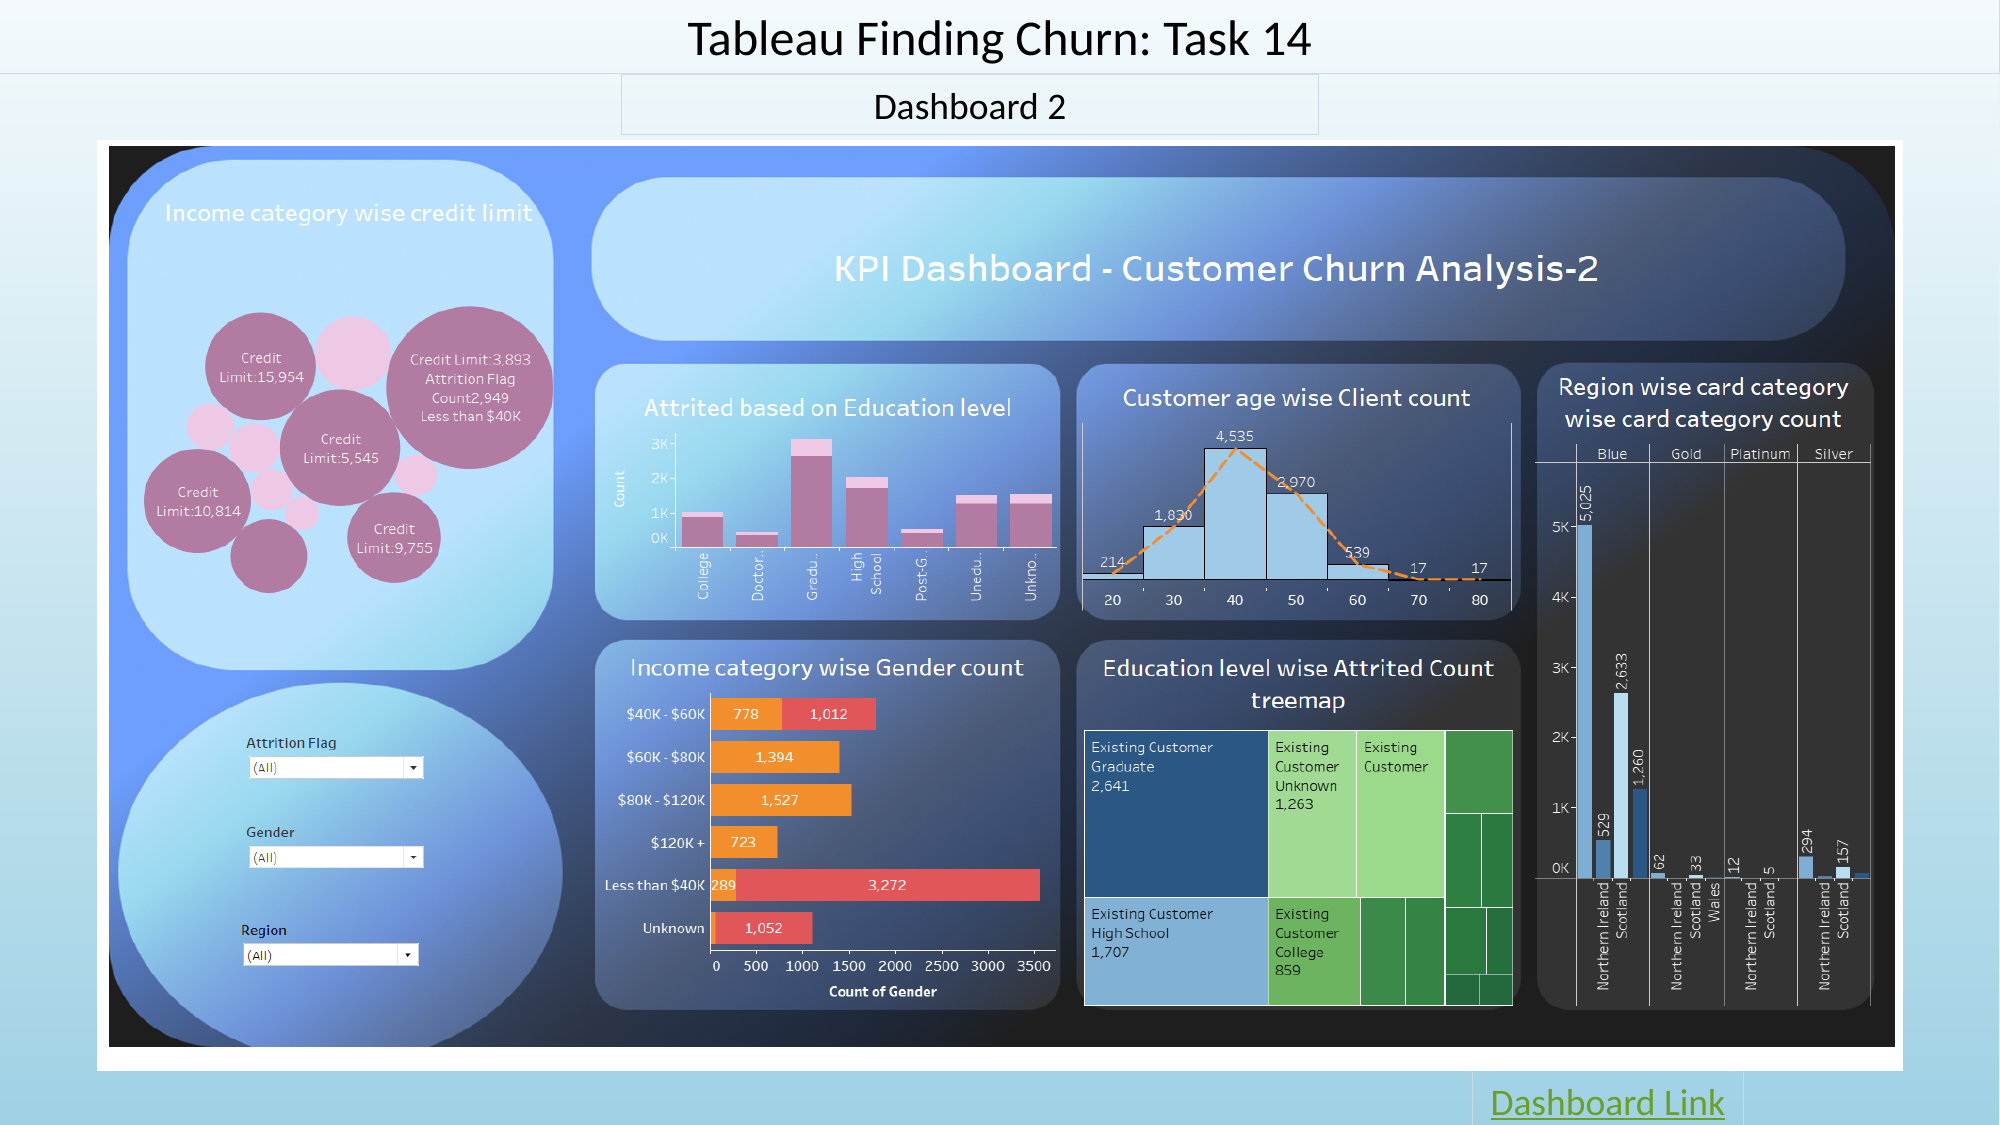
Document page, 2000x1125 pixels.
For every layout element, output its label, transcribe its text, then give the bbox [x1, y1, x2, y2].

picture [96, 140, 1903, 1071]
text_box Tableau Finding Churn: Task 14 [0, 0, 2000, 74]
text_box Dashboard 2 [621, 74, 1319, 135]
text_box Dashboard Link [1472, 1071, 1744, 1125]
